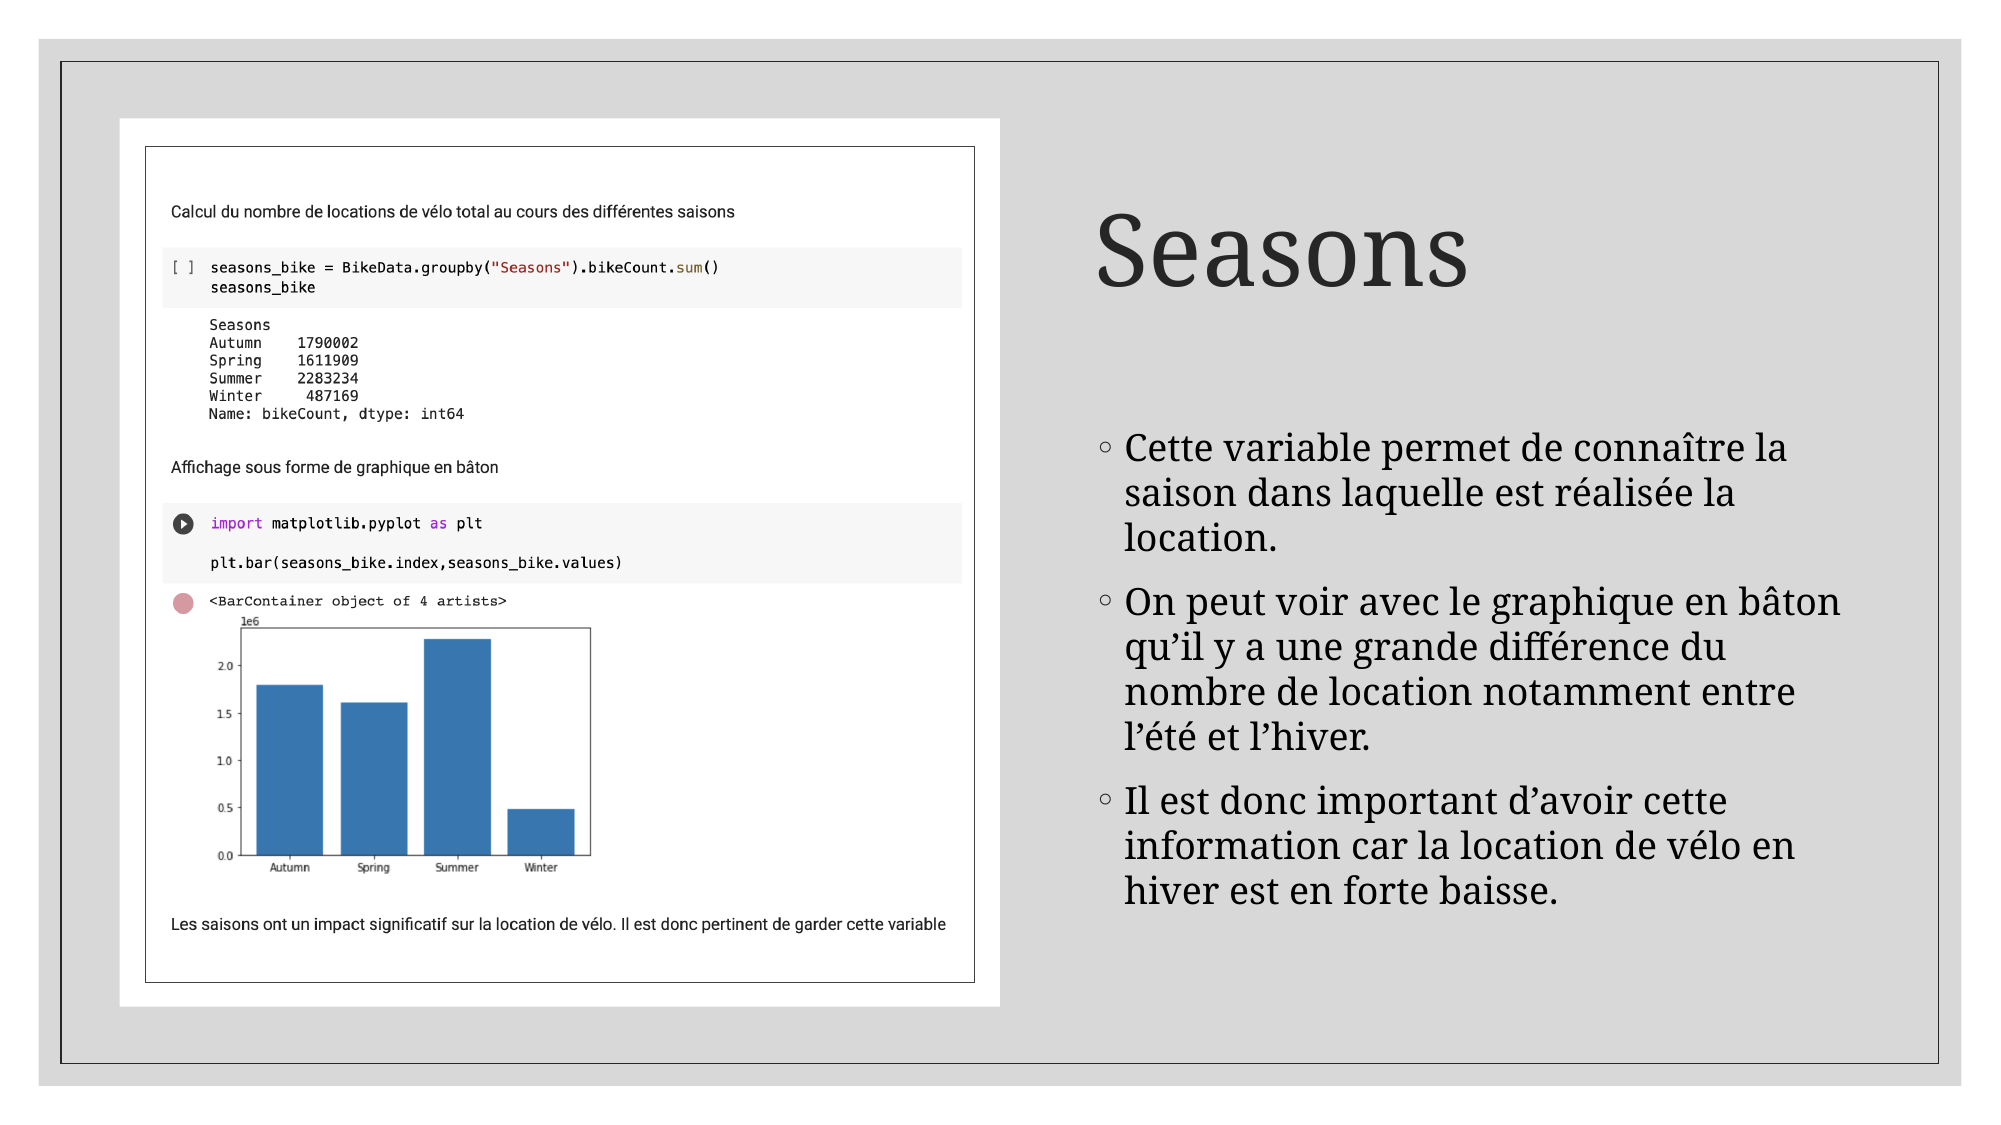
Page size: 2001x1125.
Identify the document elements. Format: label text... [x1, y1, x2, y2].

list Cette variable permet de connaître la saison dans laquelle est réalisée la location. On peut voir avec le graphique en bâton qu’il y a une grande différence du nombre de location notamment entre l’été et l’hiver. Il est donc important d’avoir cette information car la location de vélo en hiver est en forte baisse. [1079, 416, 1893, 990]
text_box [119, 118, 1000, 1007]
title Seasons [1079, 119, 1893, 390]
text_box [145, 146, 975, 983]
picture [158, 189, 962, 939]
